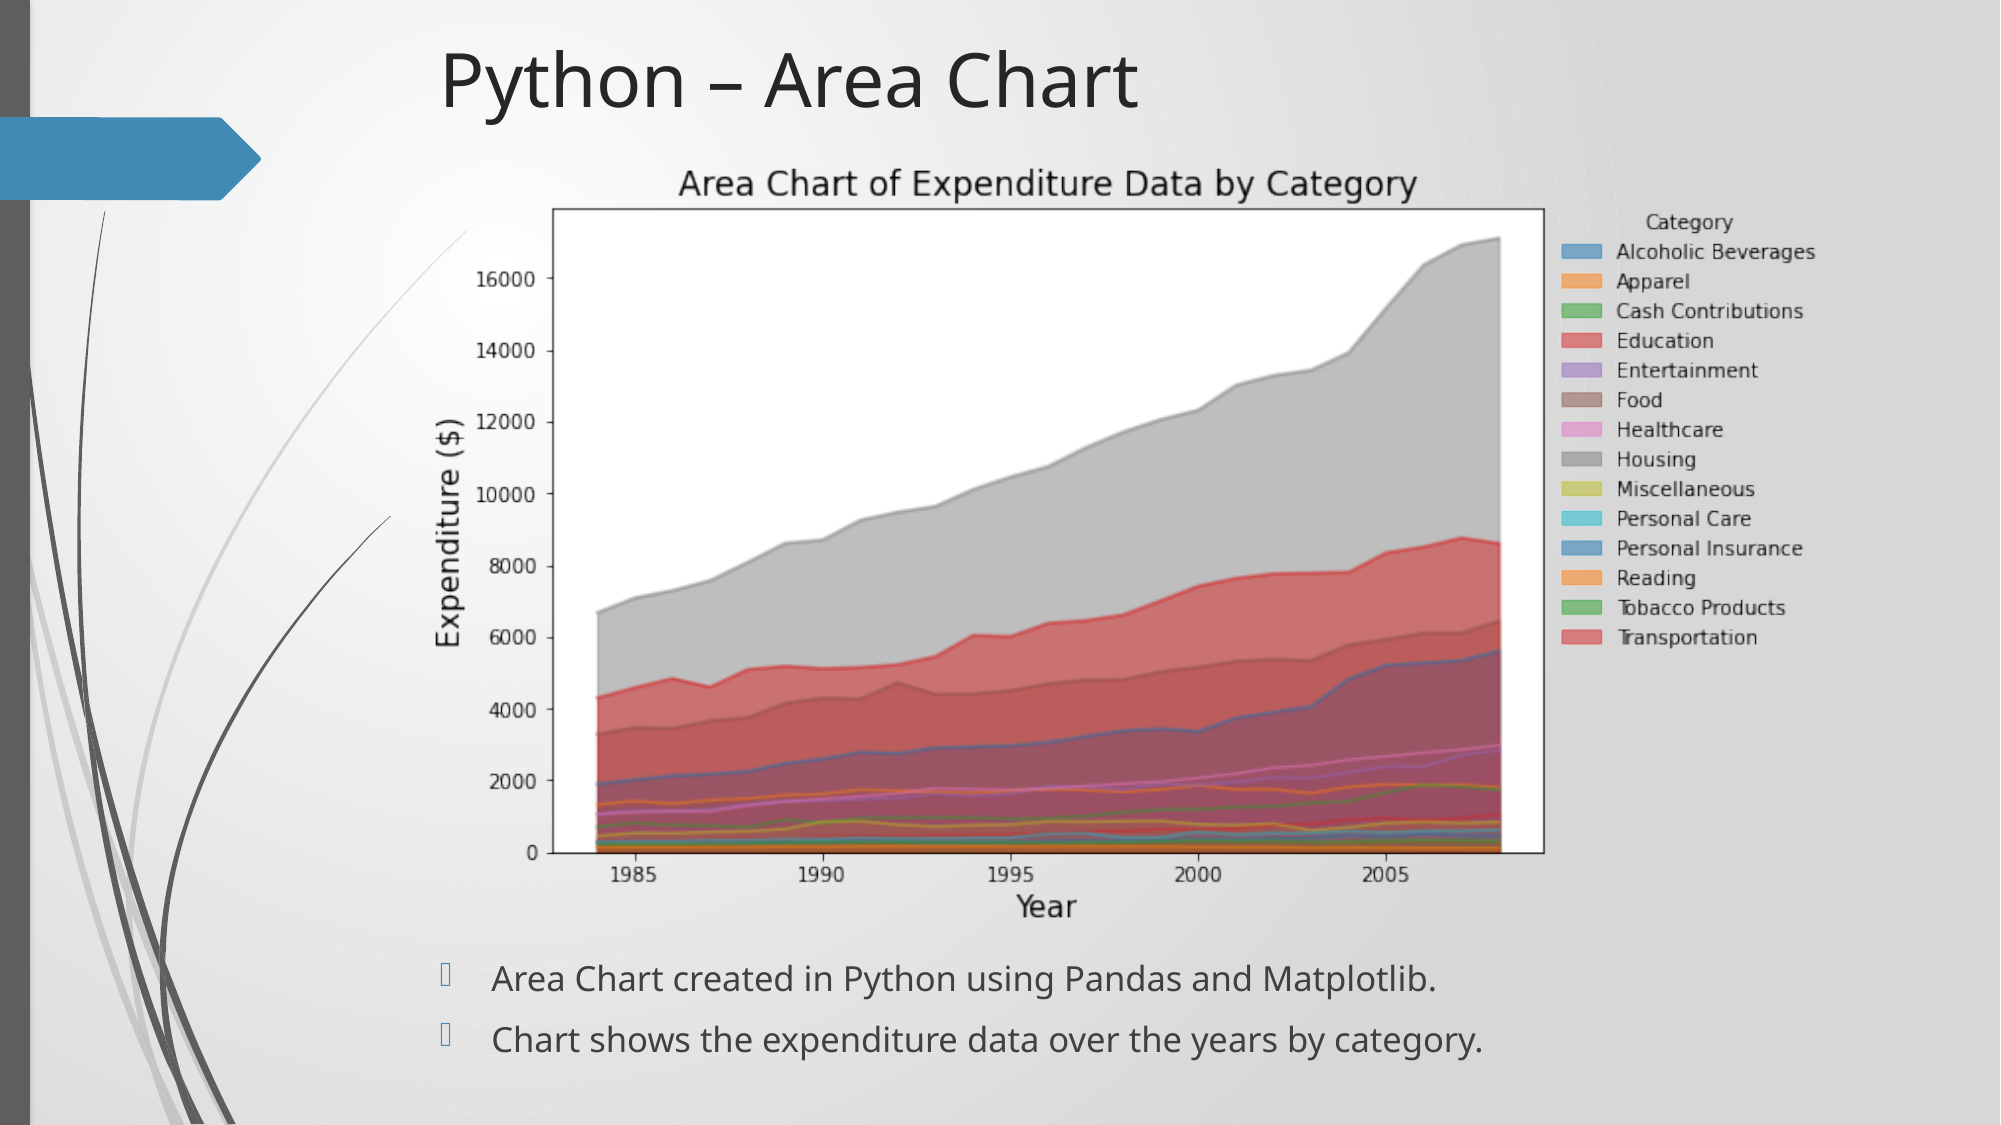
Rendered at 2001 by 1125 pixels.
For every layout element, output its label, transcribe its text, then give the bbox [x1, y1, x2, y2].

picture [424, 155, 1838, 938]
title Python – Area Chart [424, 25, 1887, 144]
list Area Chart created in Python using Pandas and Matplotlib. Chart shows the expenditure data over the years by category. [424, 949, 1888, 1068]
